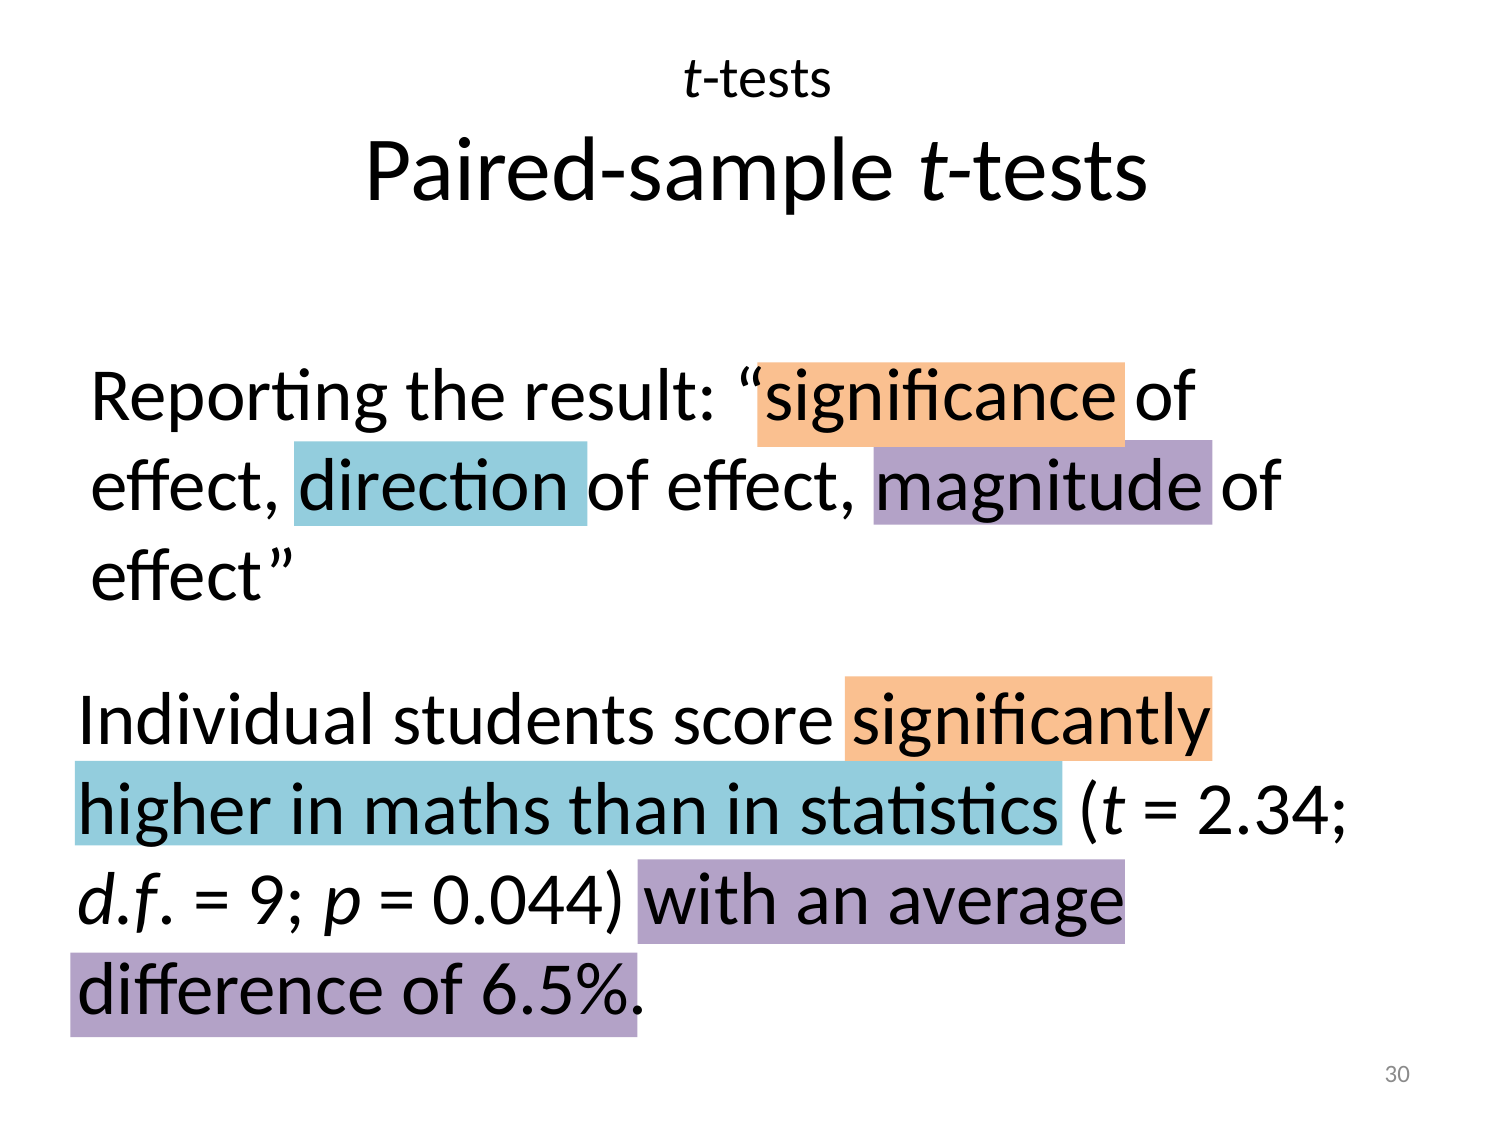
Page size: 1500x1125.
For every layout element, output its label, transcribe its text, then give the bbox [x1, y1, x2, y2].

text_box t-tests Paired-sample t-tests [149, 30, 1365, 228]
text_box Reporting the result: “significance of effect, direction of effect, magnitude of effect” [74, 337, 1317, 638]
slide_number 30 [1074, 1042, 1425, 1103]
list Individual students score significantly higher in maths than in statistics (t = 2.34; d.f. = 9; p = 0.044) with an average difference of 6.5%. [62, 662, 1425, 1043]
